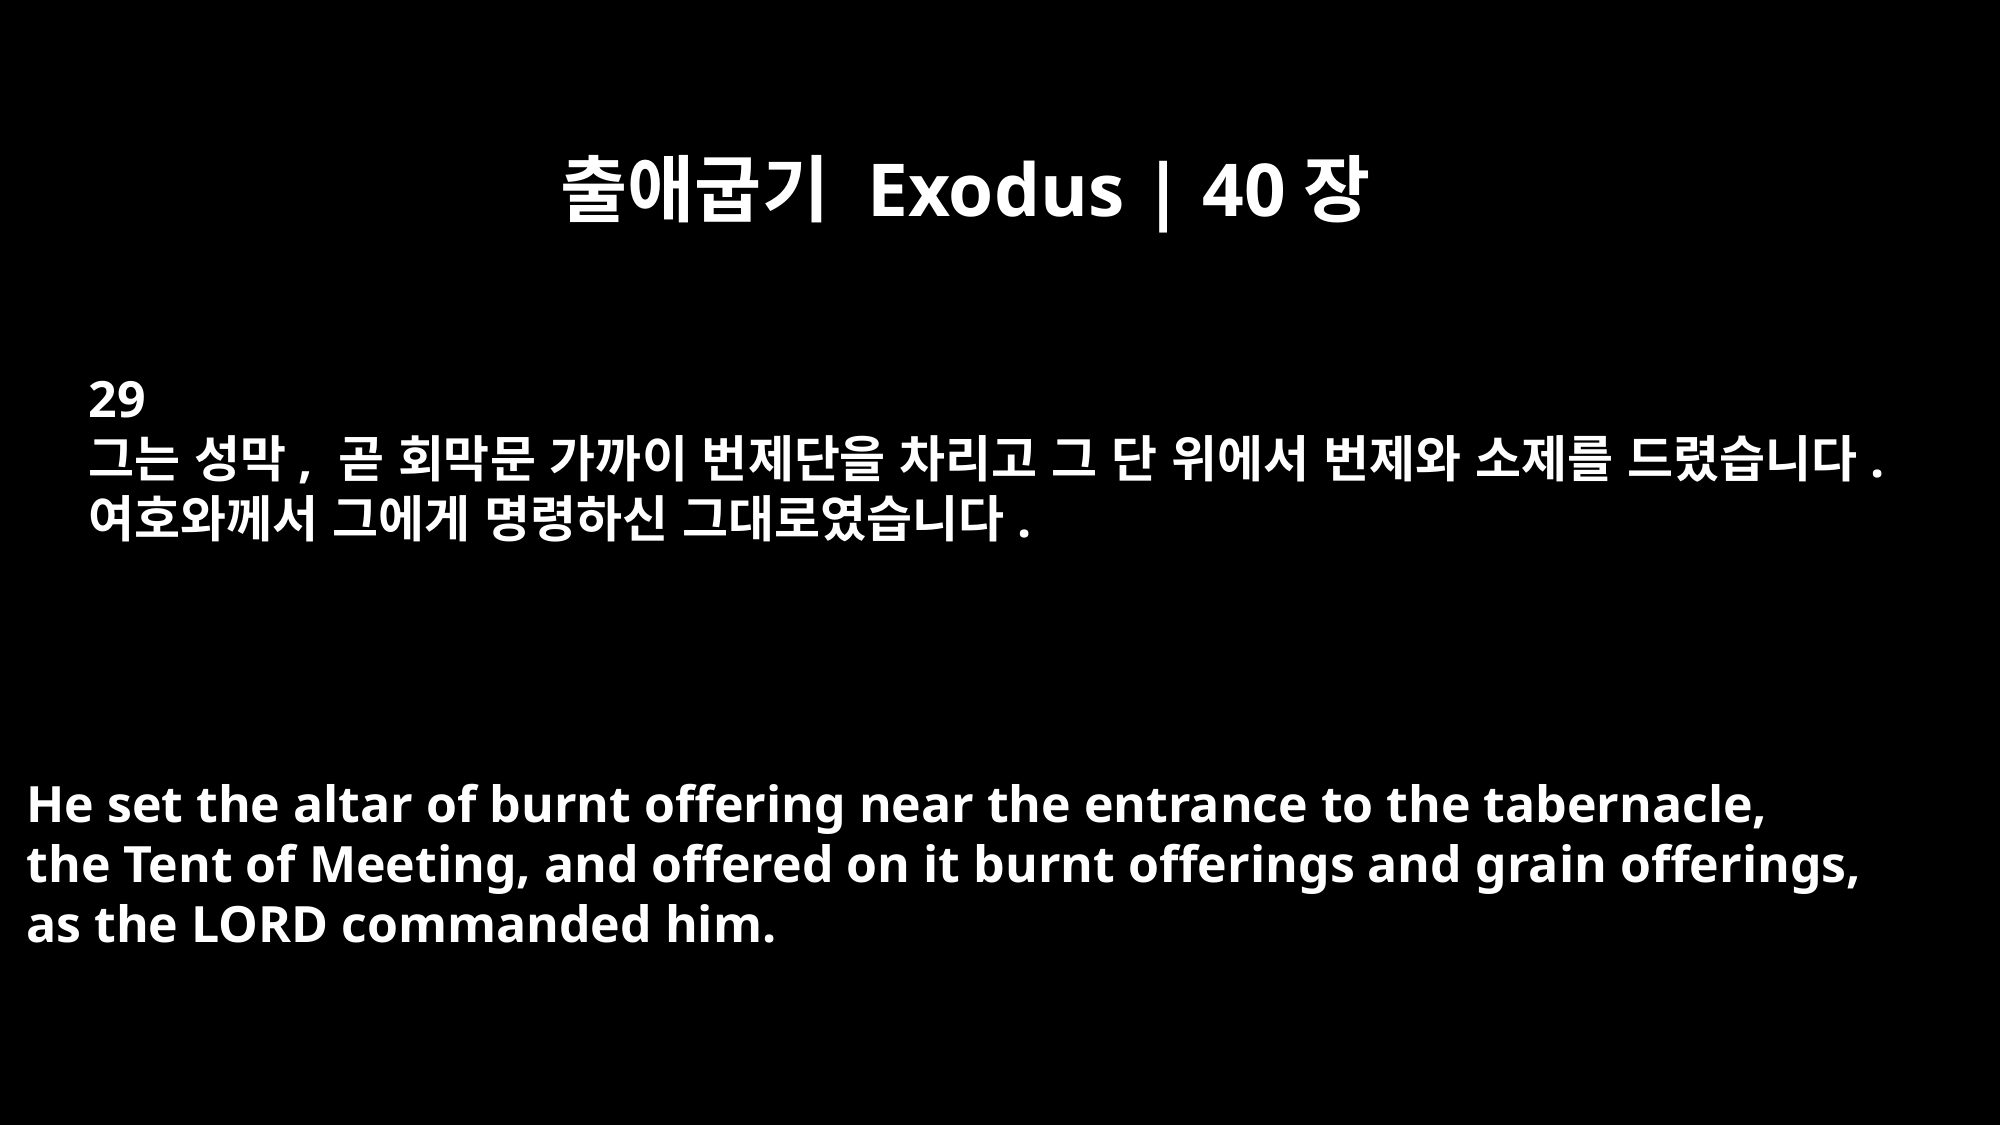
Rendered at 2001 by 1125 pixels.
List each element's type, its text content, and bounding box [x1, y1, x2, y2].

text_box 출애굽기 Exodus | 40장 [545, 136, 1387, 239]
text_box 29 그는 성막, 곧 회막문 가까이 번제단을 차리고 그 단 위에서 번제와 소제를 드렸습니다. 여호와께서 그에게 명령하신 그대로였습니다. [74, 359, 1913, 555]
text_box He set the altar of burnt offering near the entrance to the tabernacle, the Tent of Meeting, and offered on it burnt offerings and grain offerings, as the LORD commanded him. [11, 764, 1890, 960]
